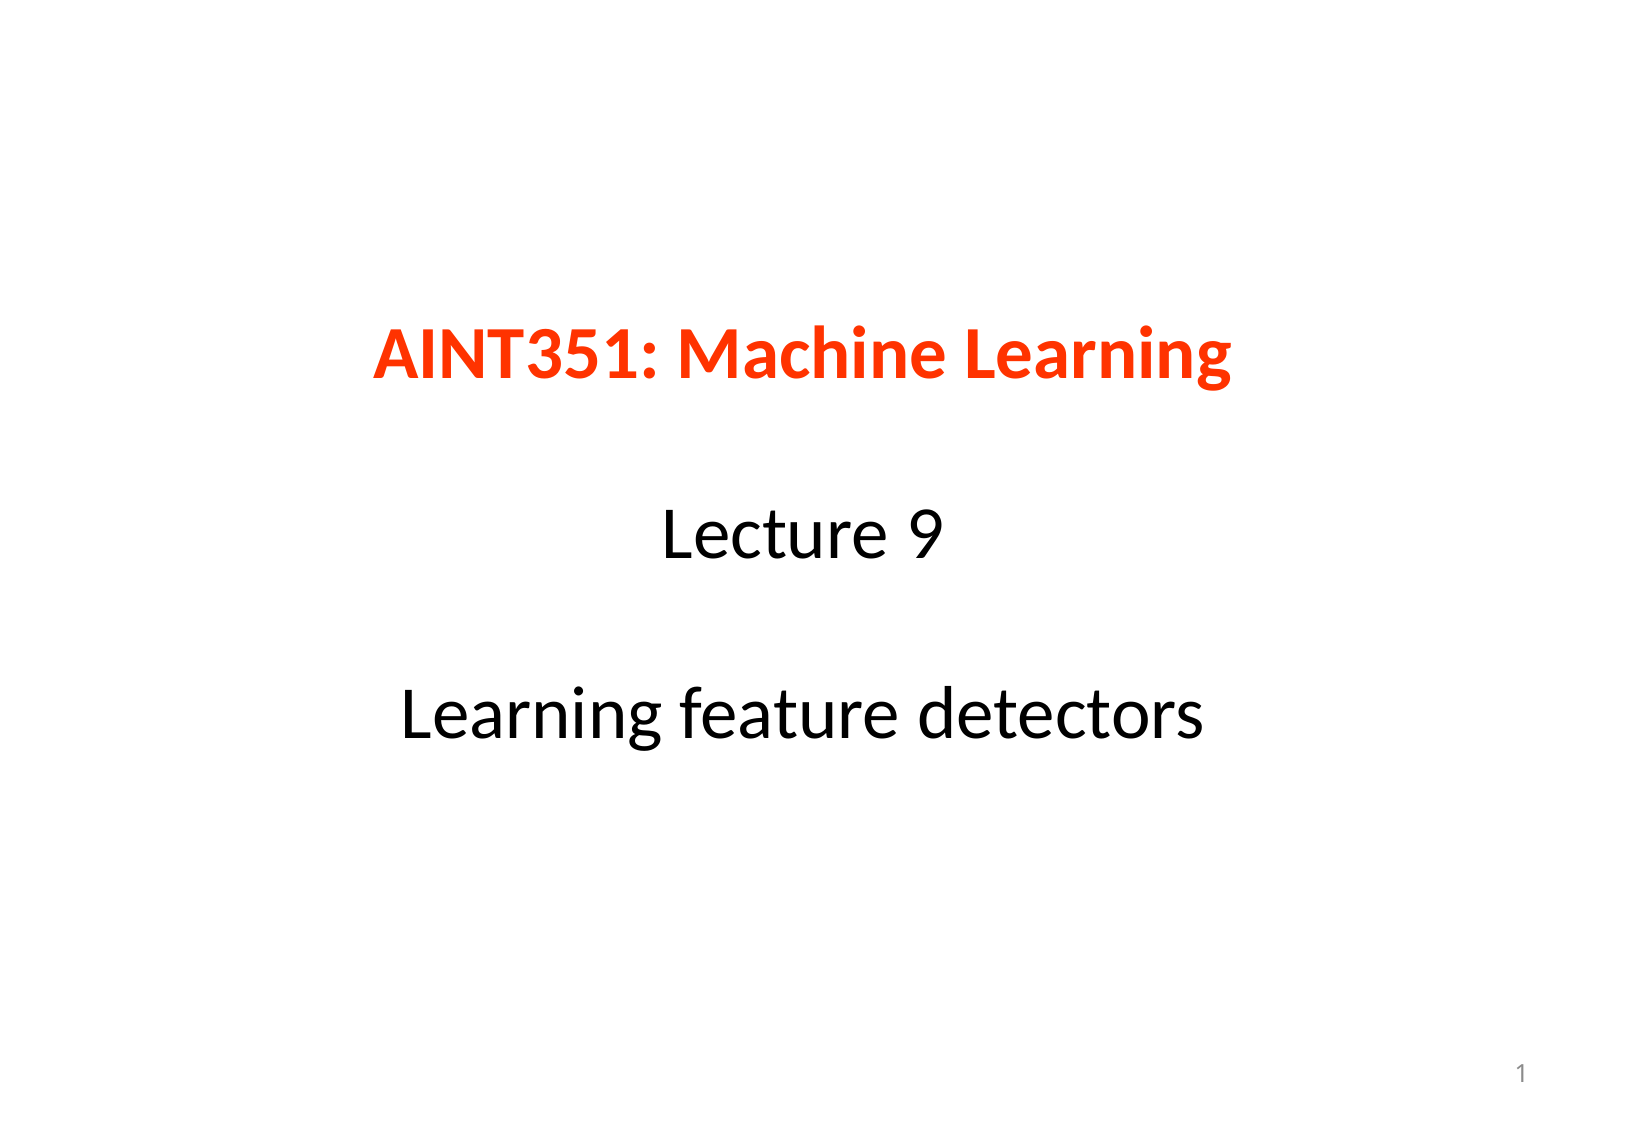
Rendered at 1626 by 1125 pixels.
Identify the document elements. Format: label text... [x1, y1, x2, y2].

title AINT351: Machine Learning Lecture 9 Learning feature detectors [159, 268, 1447, 789]
slide_number 1 [1164, 1042, 1544, 1103]
